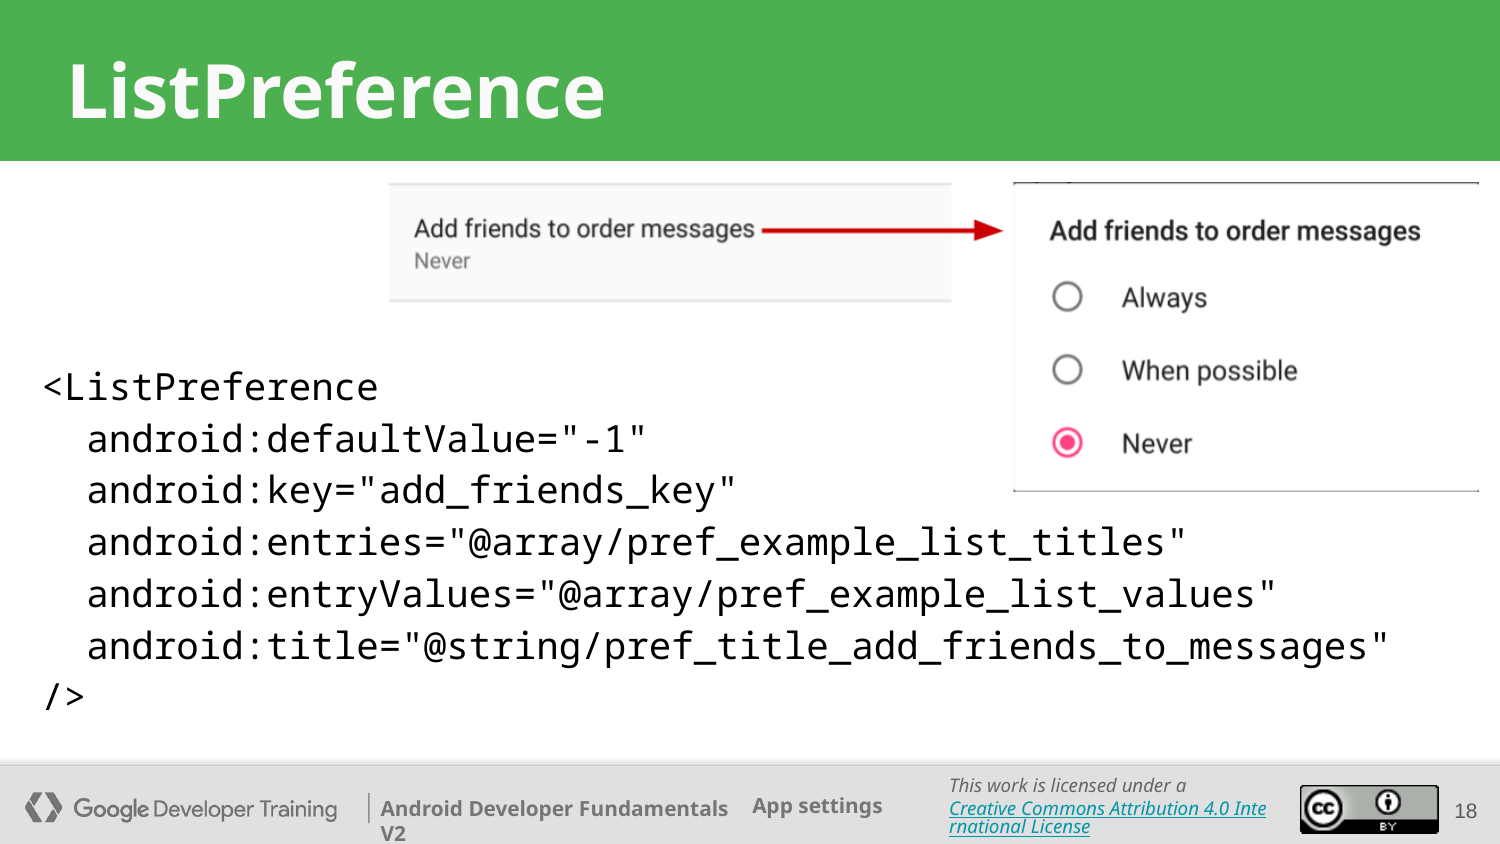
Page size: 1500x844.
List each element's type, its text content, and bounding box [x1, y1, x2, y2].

list <ListPreference android:defaultValue="-1" android:key="add_friends_key" android:entries="@array/pref_example_list_titles" android:entryValues="@array/pref_example_list_values" android:title="@string/pref_title_add_friends_to_messages" /> [26, 189, 1424, 743]
title ListPreference [51, 28, 1449, 122]
picture [0, 161, 1500, 844]
slide_number ‹#› [1402, 777, 1493, 842]
